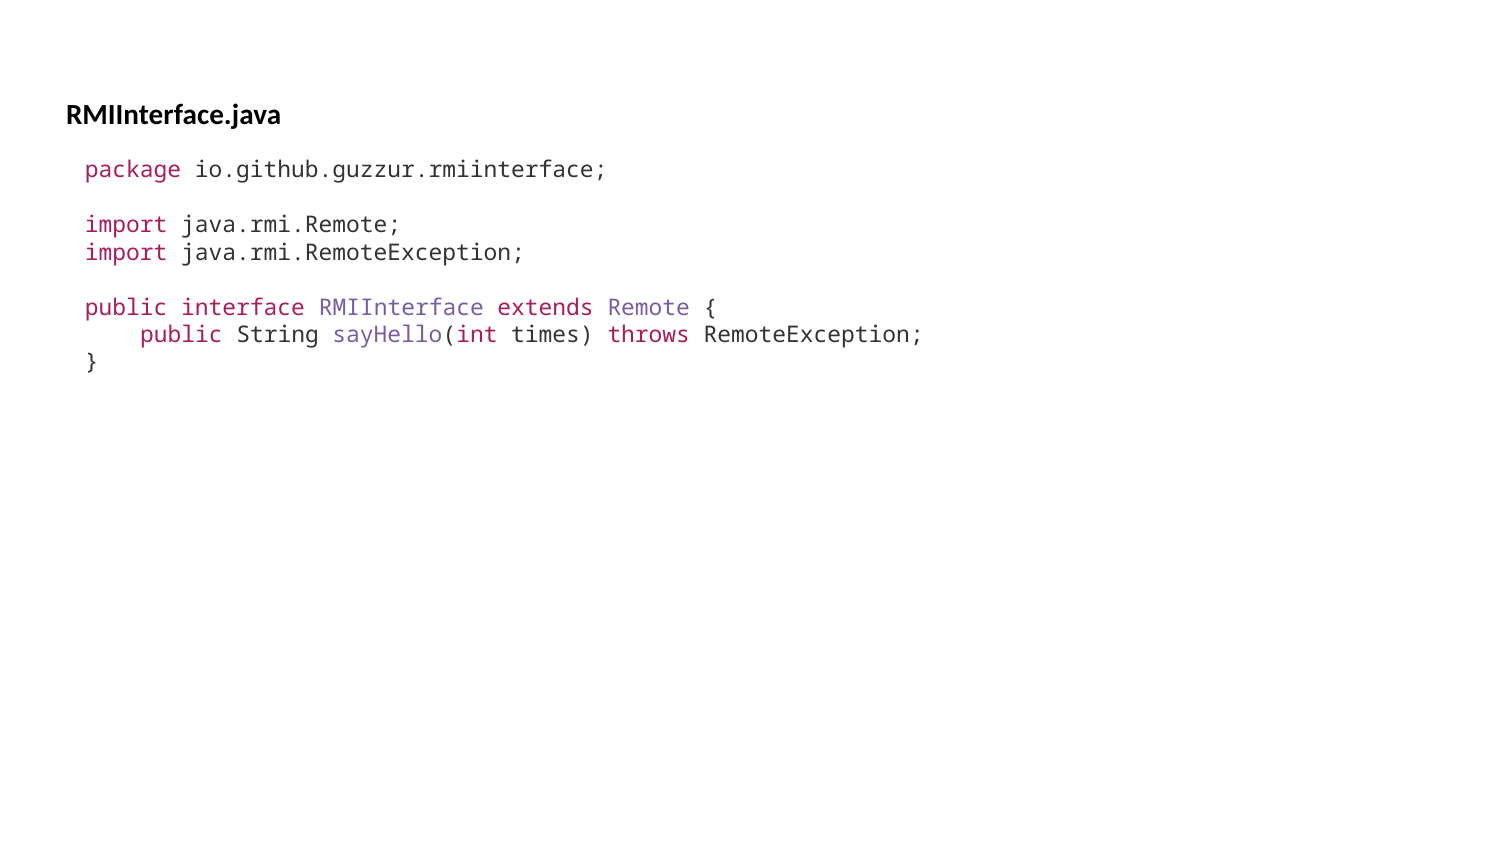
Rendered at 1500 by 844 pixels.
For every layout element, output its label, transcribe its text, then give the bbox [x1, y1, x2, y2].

list RMIInterface.java package io.github.guzzur.rmiinterface; import java.rmi.Remote; import java.rmi.RemoteException; public interface RMIInterface extends Remote { public String sayHello(int times) throws RemoteException; } [51, 72, 1449, 750]
